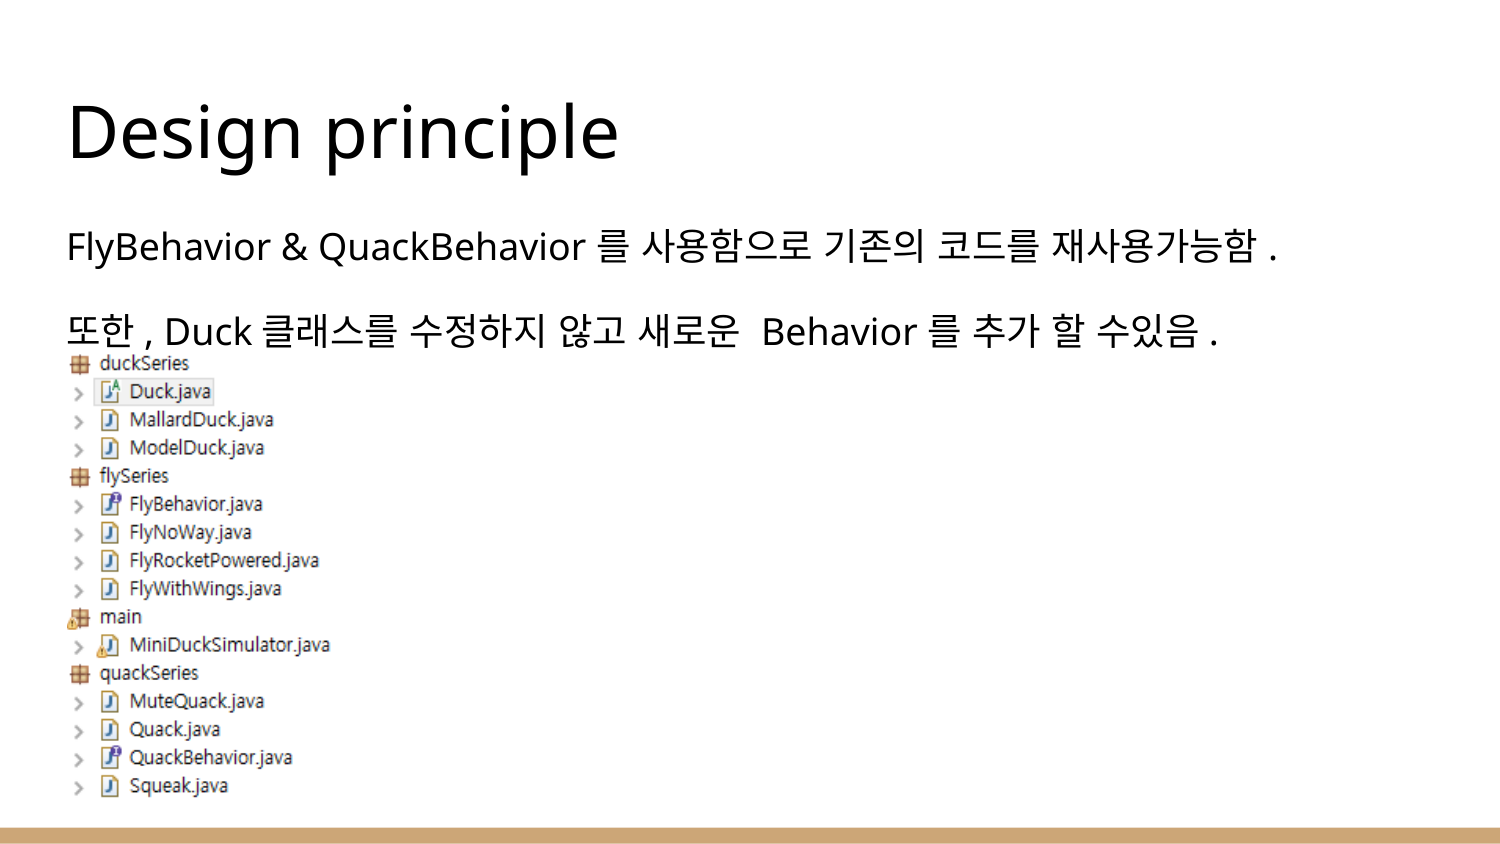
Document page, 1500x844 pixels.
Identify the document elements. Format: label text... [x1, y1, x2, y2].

title Design principle [51, 51, 1449, 189]
list FlyBehavior & QuackBehavior를 사용함으로 기존의 코드를 재사용가능함. 또한, Duck클래스를 수정하지 않고 새로운 Behavior를 추가 할 수있음. [51, 200, 1449, 752]
picture [67, 349, 351, 802]
